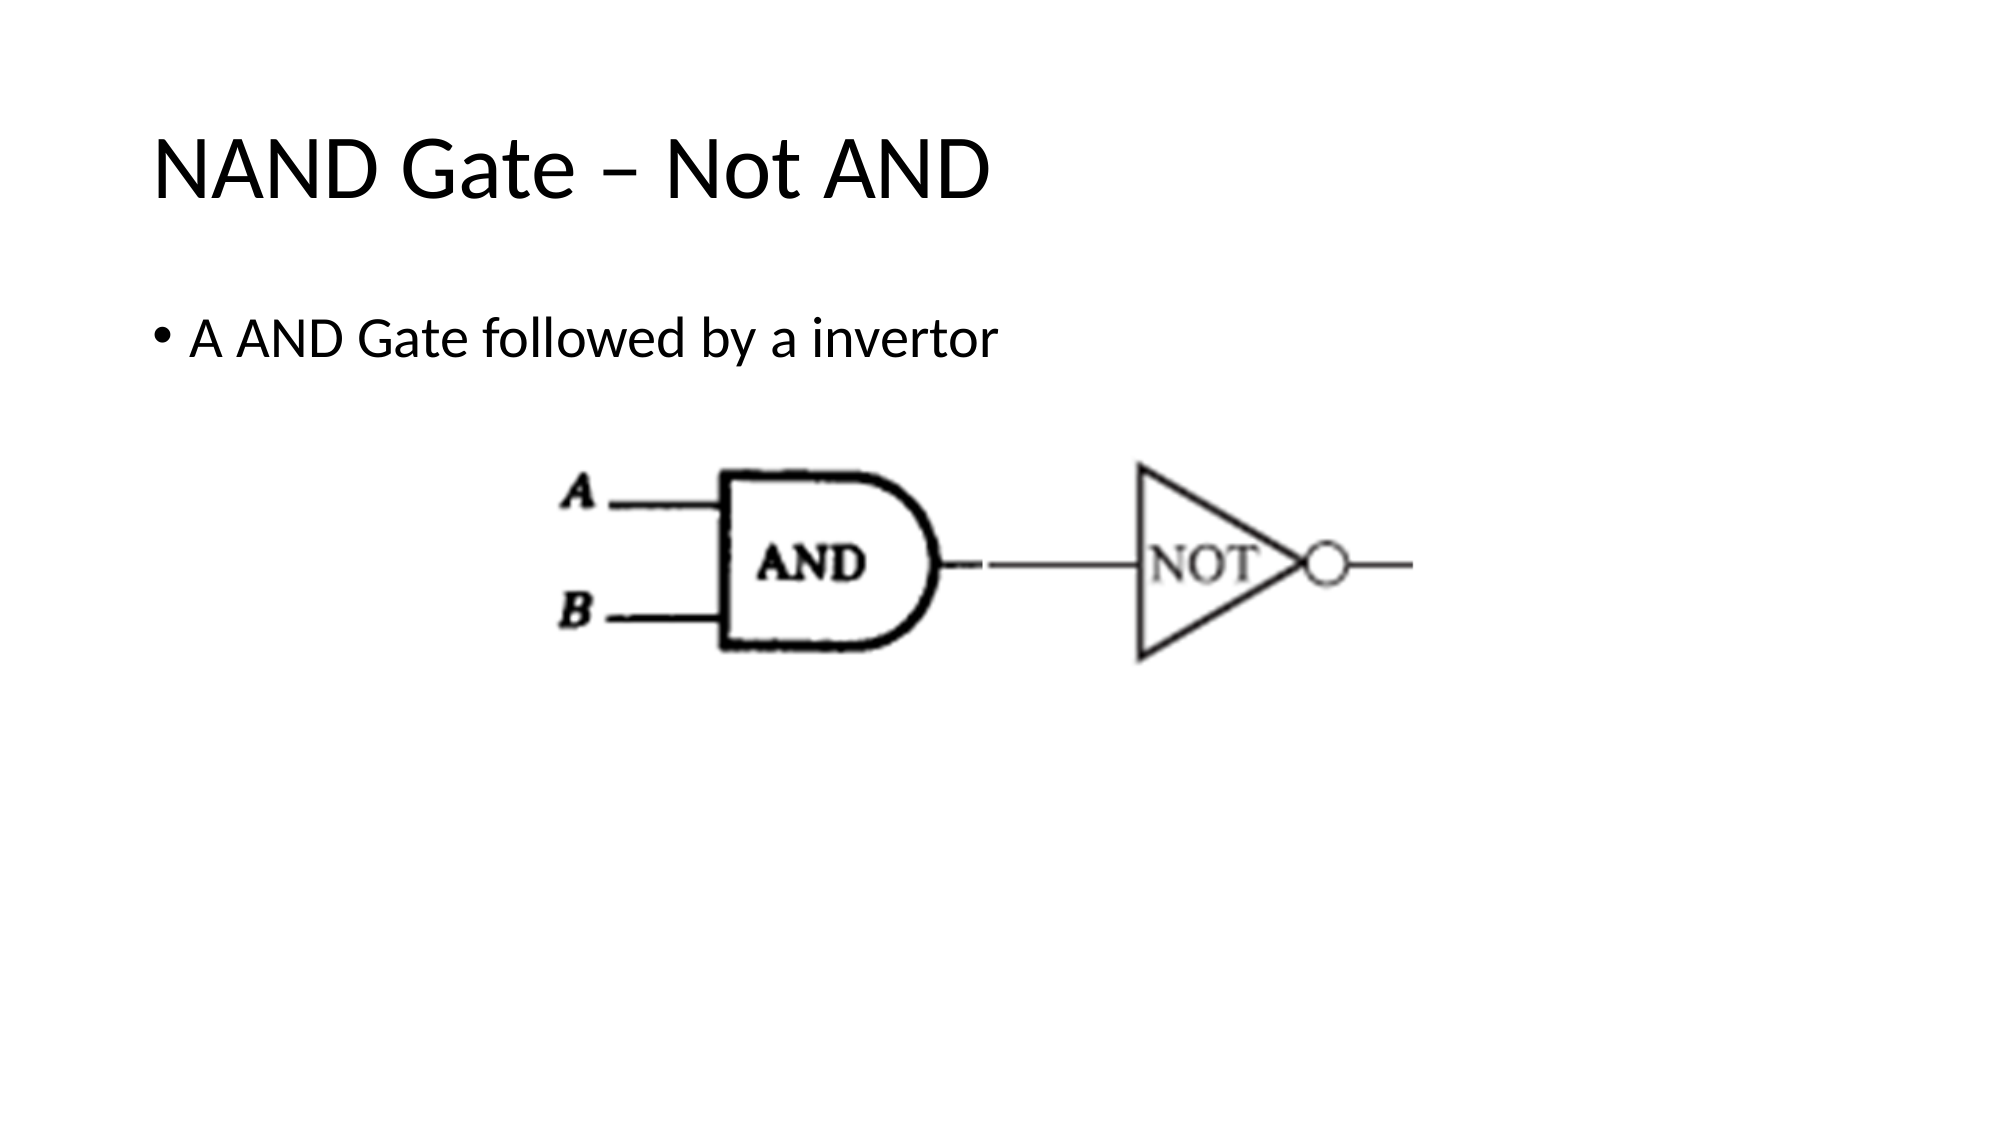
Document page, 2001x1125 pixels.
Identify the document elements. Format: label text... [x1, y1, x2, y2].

title NAND Gate – Not AND [137, 59, 1863, 278]
list A AND Gate followed by a invertor [137, 299, 1863, 1014]
picture [532, 404, 1468, 721]
